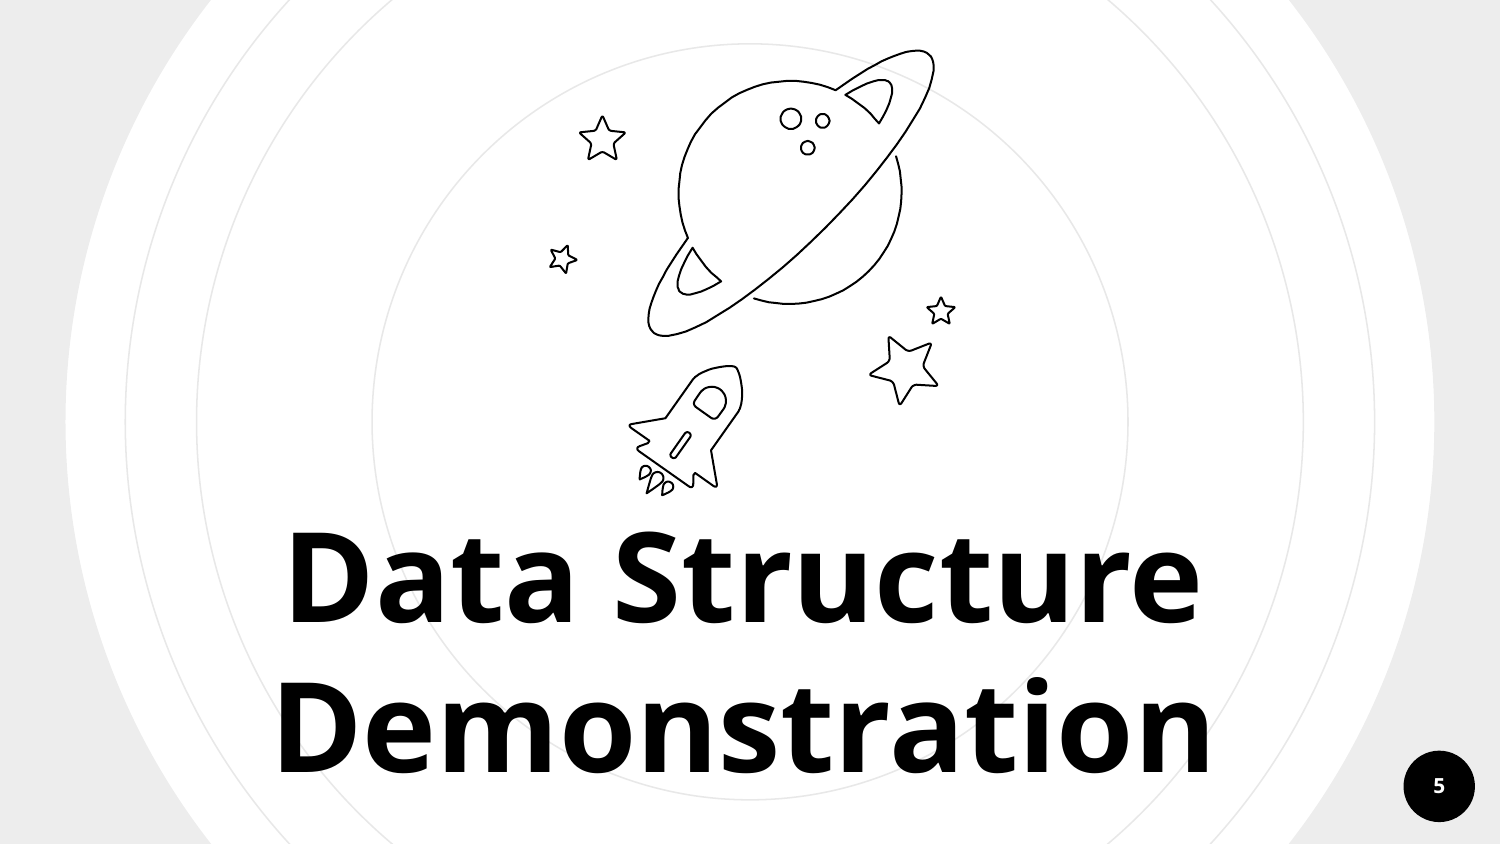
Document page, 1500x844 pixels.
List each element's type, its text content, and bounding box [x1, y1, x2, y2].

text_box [648, 50, 934, 337]
title Data Structure Demonstration [75, 621, 1413, 813]
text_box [631, 372, 750, 491]
slide_number 5 [1403, 750, 1475, 823]
